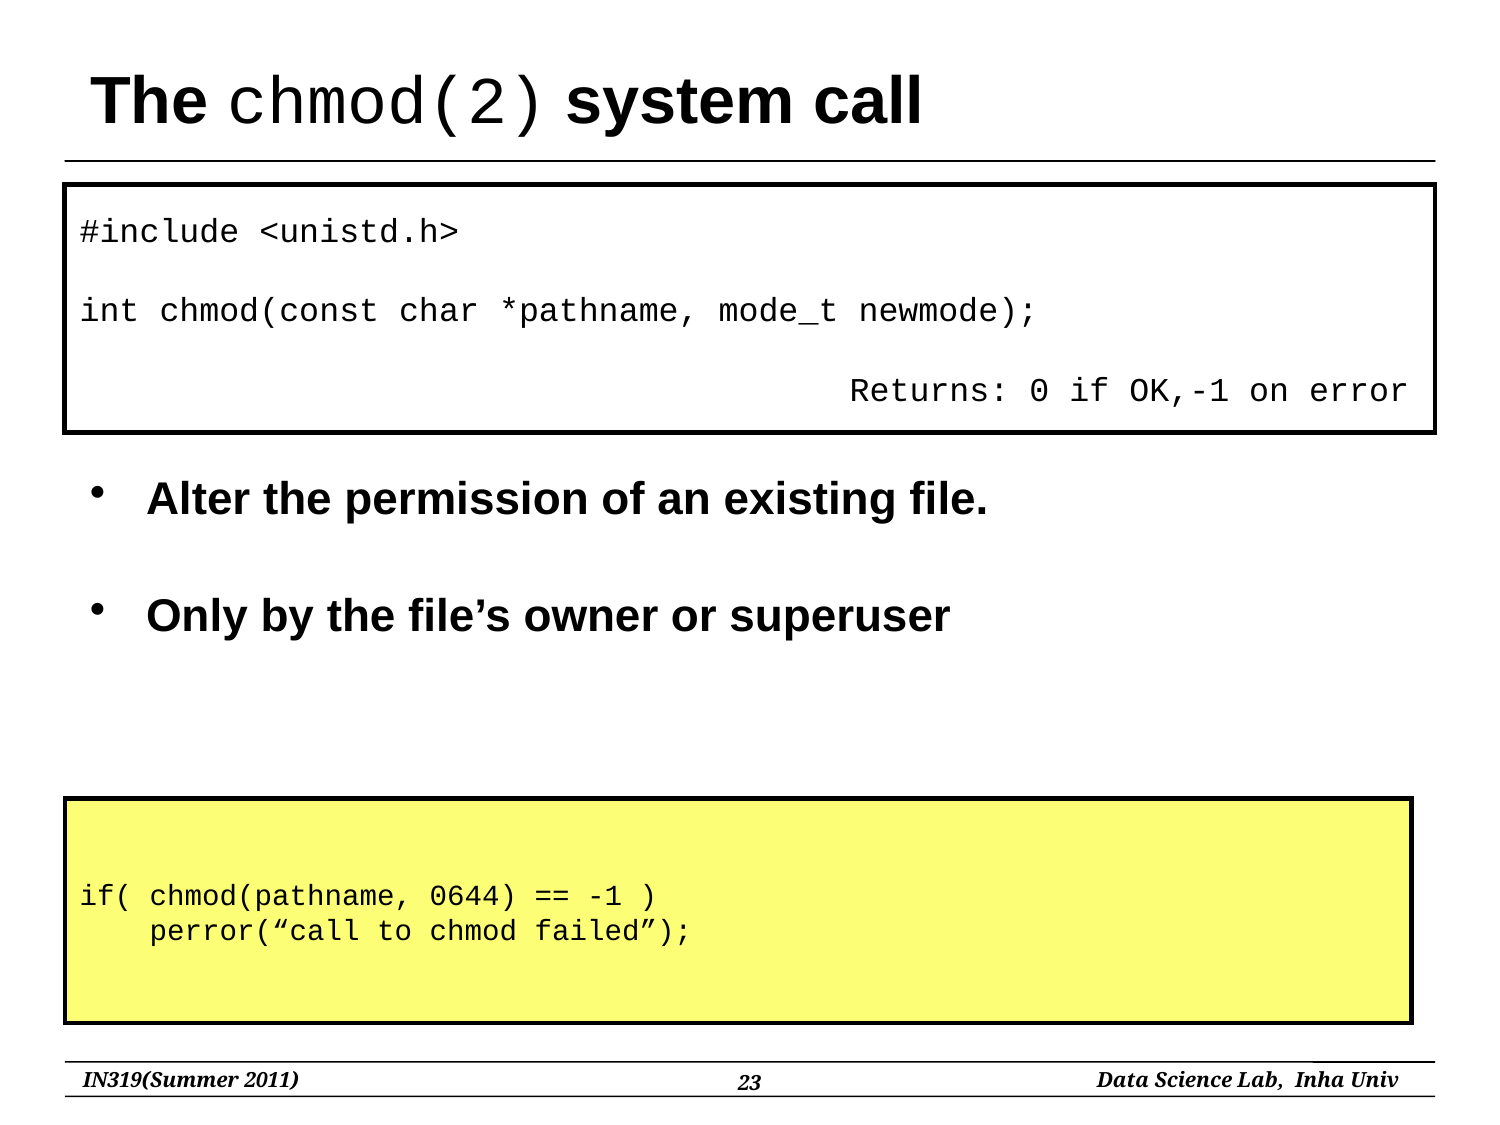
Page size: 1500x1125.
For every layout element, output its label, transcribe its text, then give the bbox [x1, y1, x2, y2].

text_box if( chmod(pathname, 0644) == -1 ) perror(“call to chmod failed”); [64, 798, 1412, 1024]
text_box #include <unistd.h> int chmod(const char *pathname, mode_t newmode); Returns: 0 if OK,-1 on error [64, 184, 1436, 433]
slide_number 23 [574, 1061, 925, 1109]
text_box Alter the permission of an existing file. Only by the file’s owner or superuser [74, 467, 1425, 1035]
title The chmod(2) system call [74, 44, 1426, 150]
